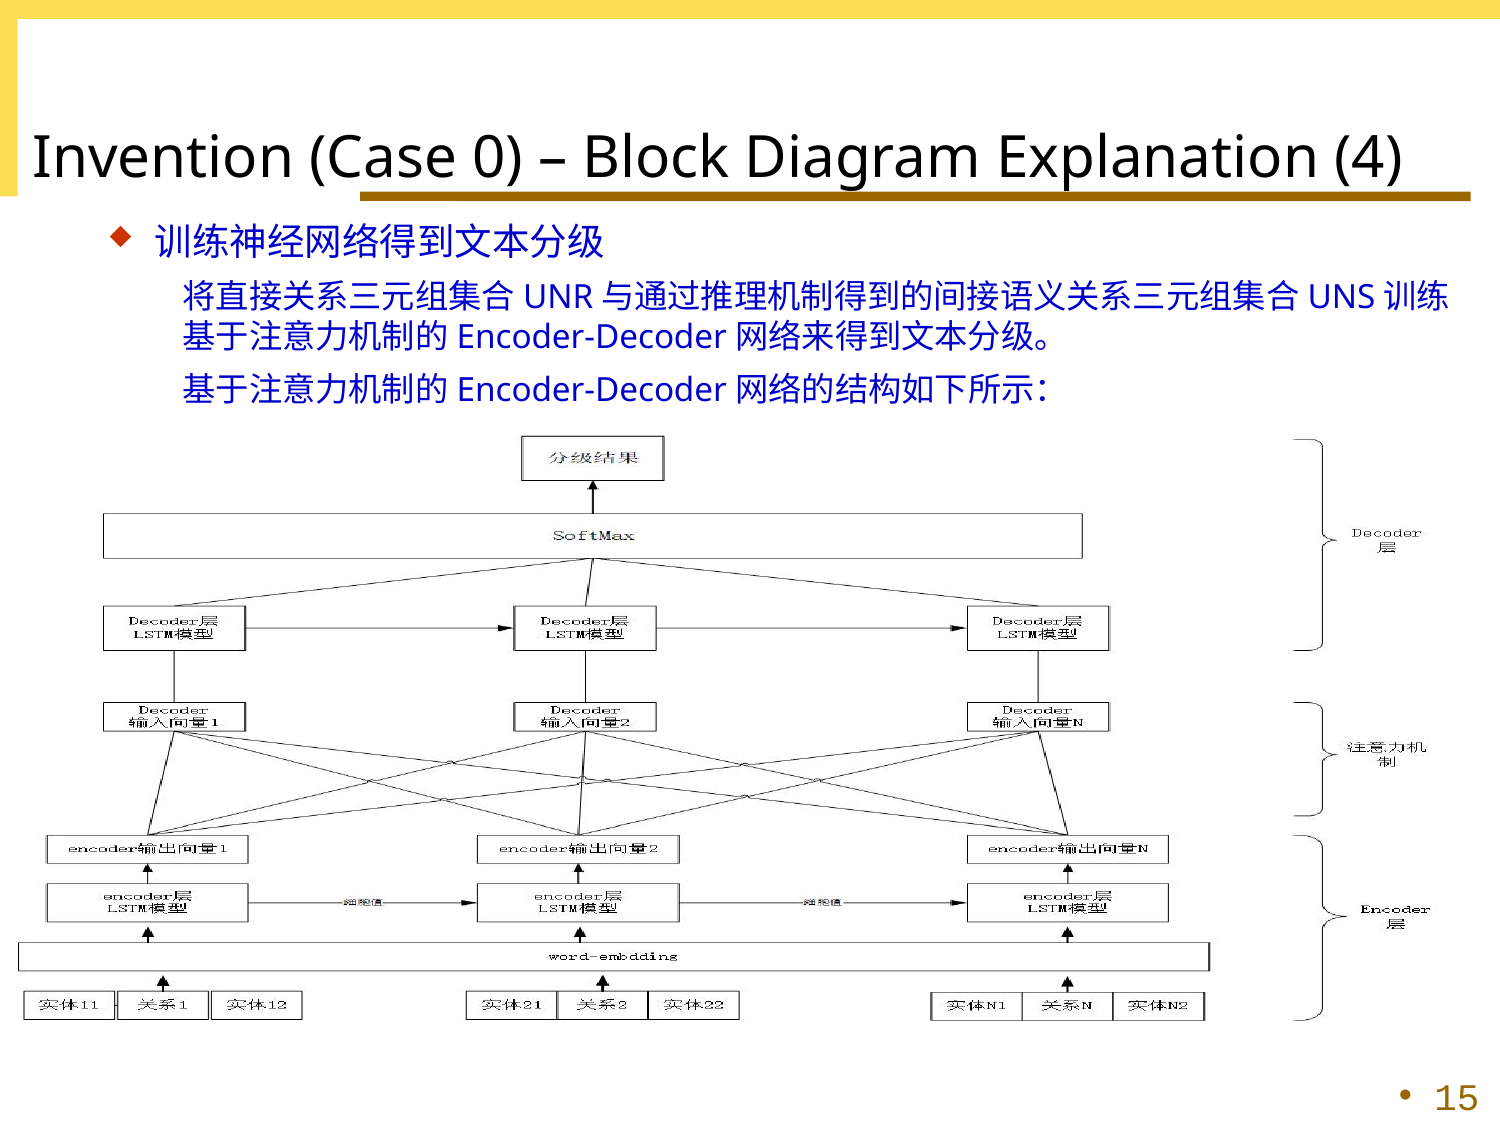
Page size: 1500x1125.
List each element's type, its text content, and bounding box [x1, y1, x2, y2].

title Invention (Case 0) – Block Diagram Explanation (4) [17, 19, 1471, 153]
picture [17, 435, 1500, 1022]
slide_number 15 [1143, 1070, 1495, 1125]
list 训练神经网络得到文本分级 将直接关系三元组集合UNR与通过推理机制得到的间接语义关系三元组集合UNS训练基于注意力机制的Encoder-Decoder网络来得到文本分级。 基于注意力机制的Encoder-Decoder网络的结构如下所示： [17, 153, 1471, 435]
